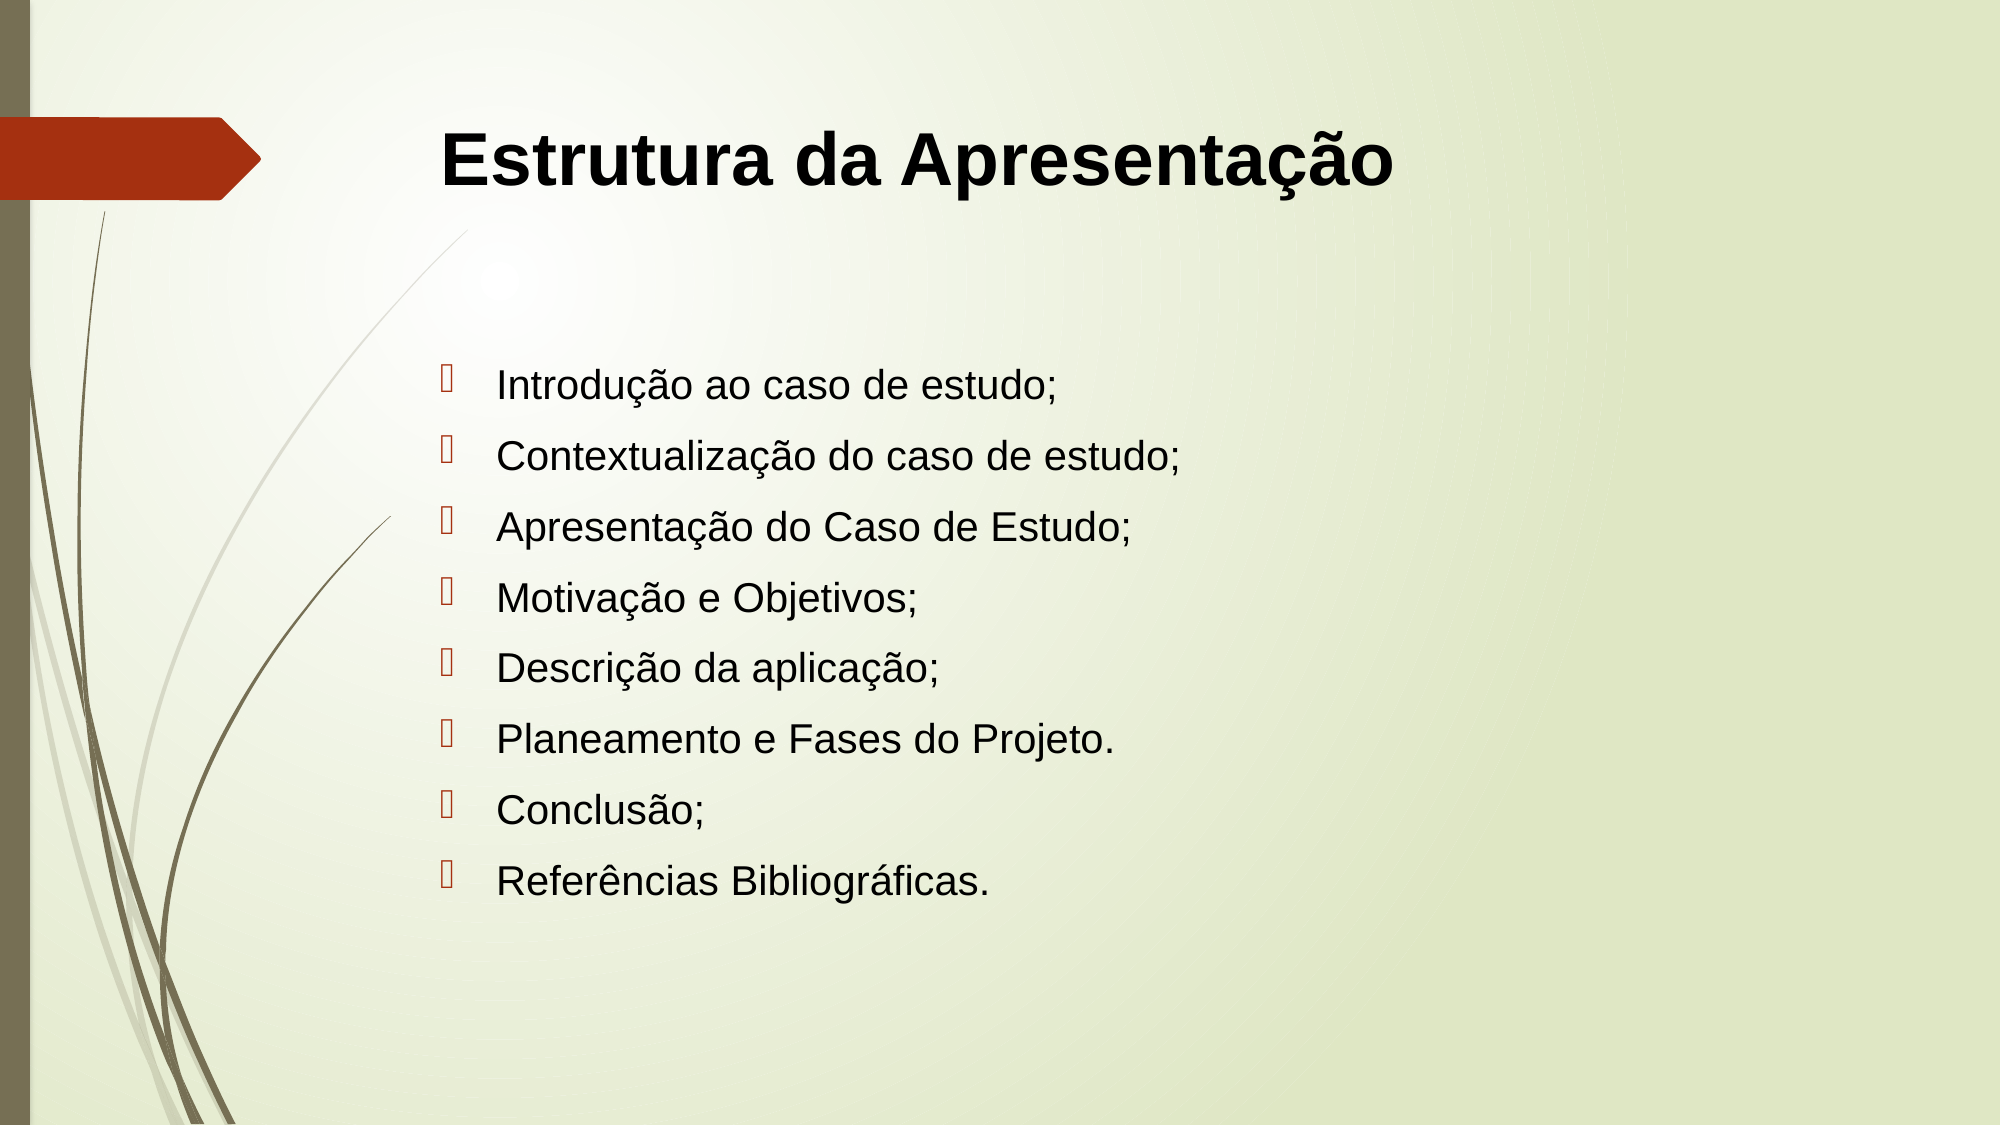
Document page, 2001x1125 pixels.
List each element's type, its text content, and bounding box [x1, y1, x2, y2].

title Estrutura da Apresentação [425, 102, 1888, 313]
list Introdução ao caso de estudo; Contextualização do caso de estudo; Apresentação do Caso de Estudo; Motivação e Objetivos; Descrição da aplicação; Planeamento e Fases do Projeto. Conclusão; Referências Bibliográficas. [424, 350, 1888, 970]
